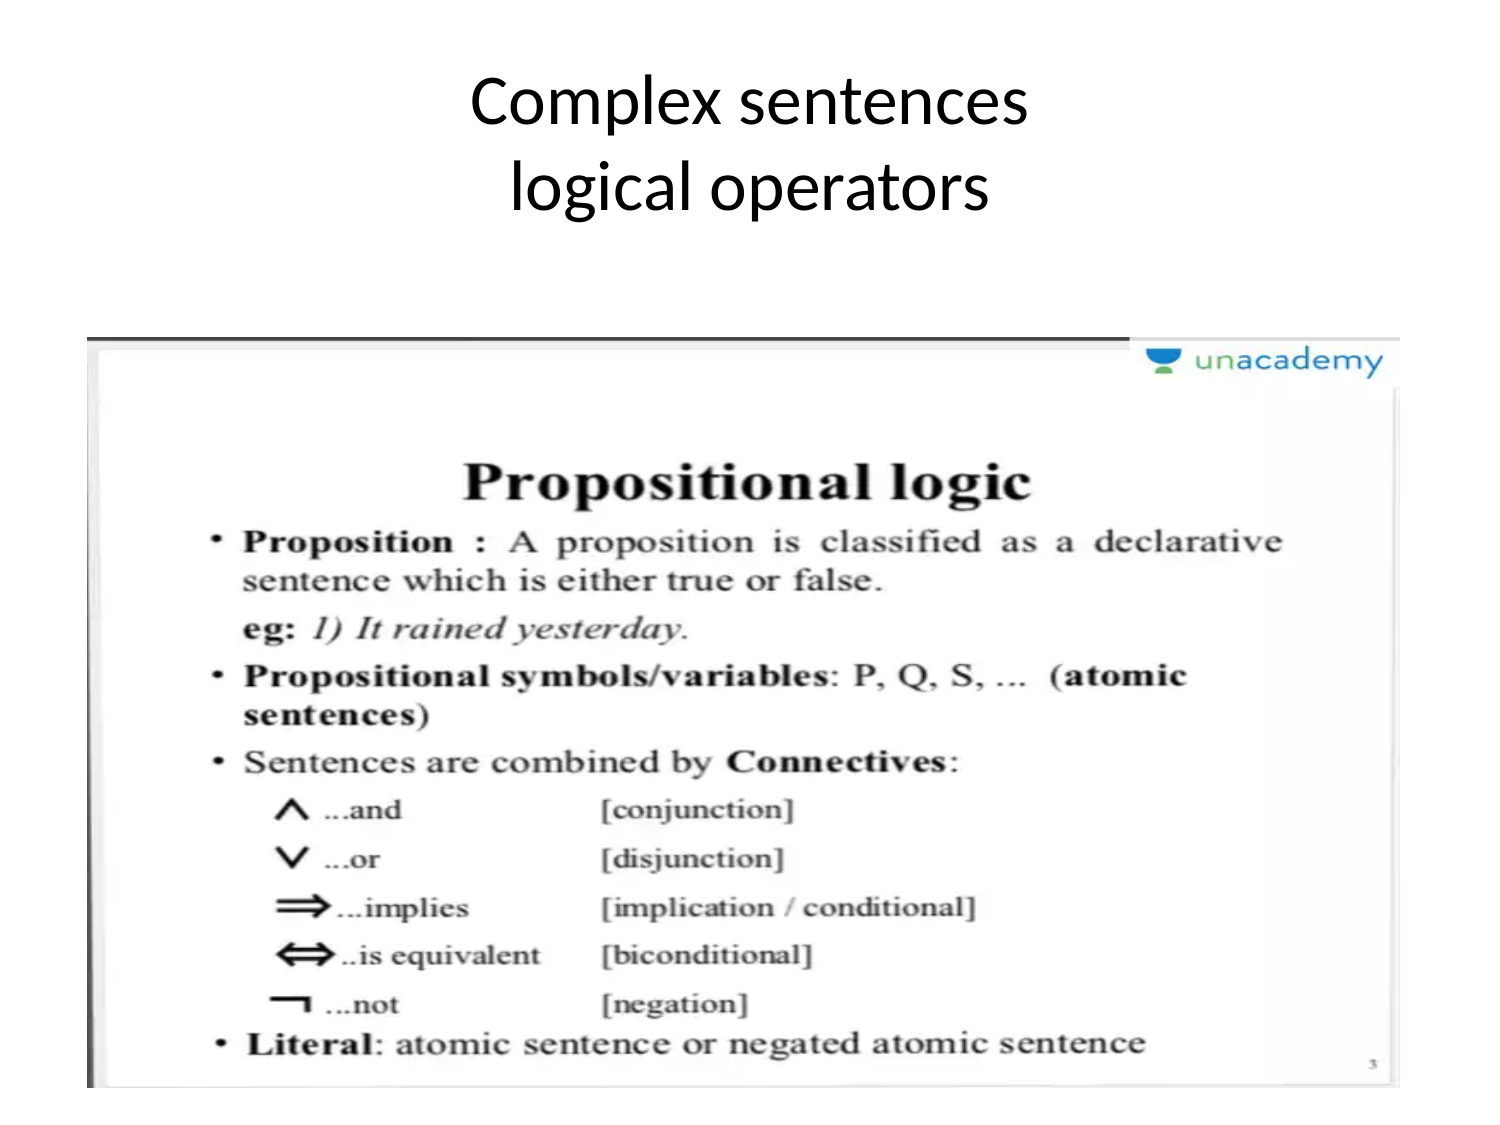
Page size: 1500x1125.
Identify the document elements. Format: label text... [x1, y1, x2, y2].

title Complex sentences logical operators [75, 45, 1425, 233]
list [87, 337, 1401, 1088]
